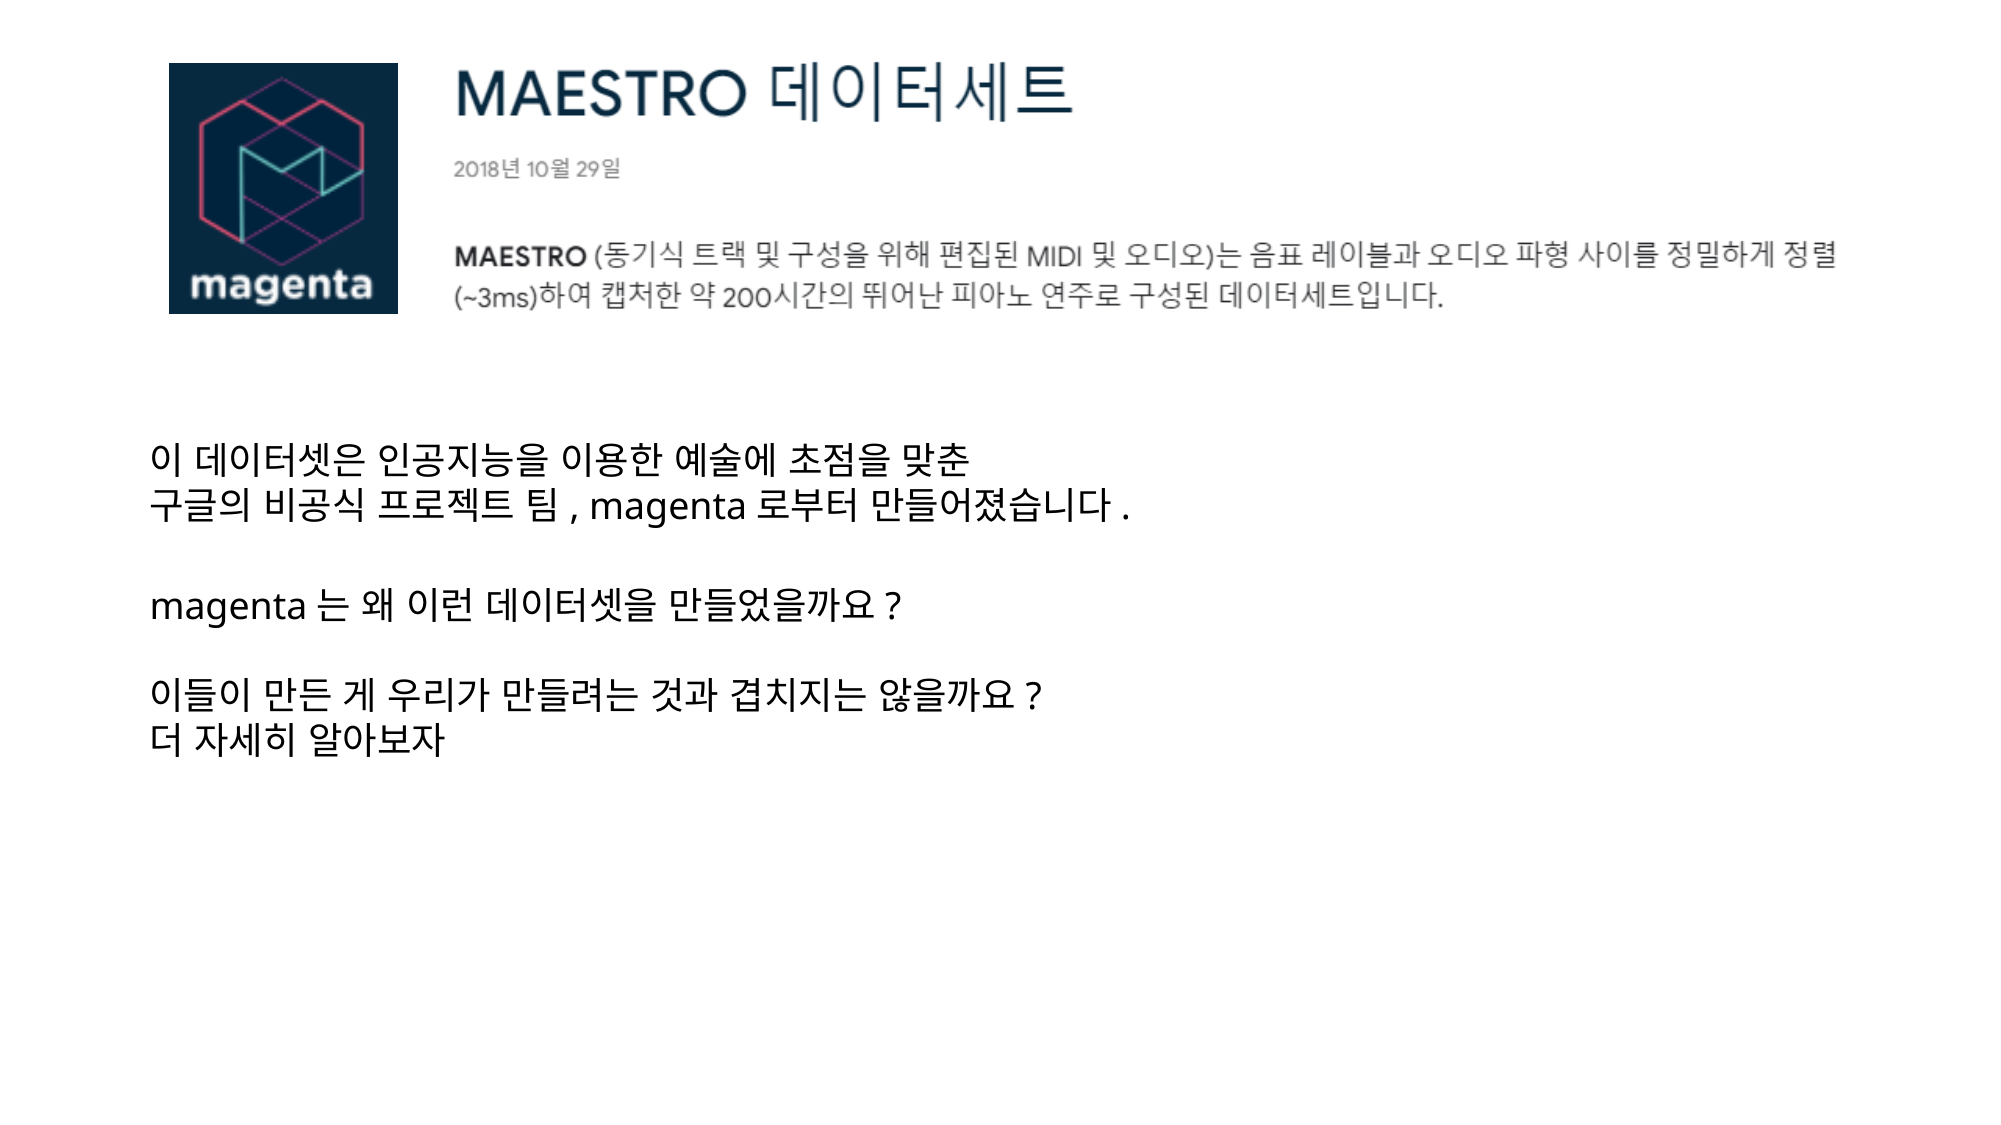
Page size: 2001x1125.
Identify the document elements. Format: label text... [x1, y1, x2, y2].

picture [436, 42, 1862, 334]
text_box magenta는 왜 이런 데이터셋을 만들었을까요? 이들이 만든 게 우리가 만들려는 것과 겹치지는 않을까요? 더 자세히 알아보자 [134, 574, 1269, 769]
text_box 이 데이터셋은 인공지능을 이용한 예술에 초점을 맞춘 구글의 비공식 프로젝트 팀, magenta로부터 만들어졌습니다. [134, 429, 1223, 535]
picture [169, 63, 398, 314]
